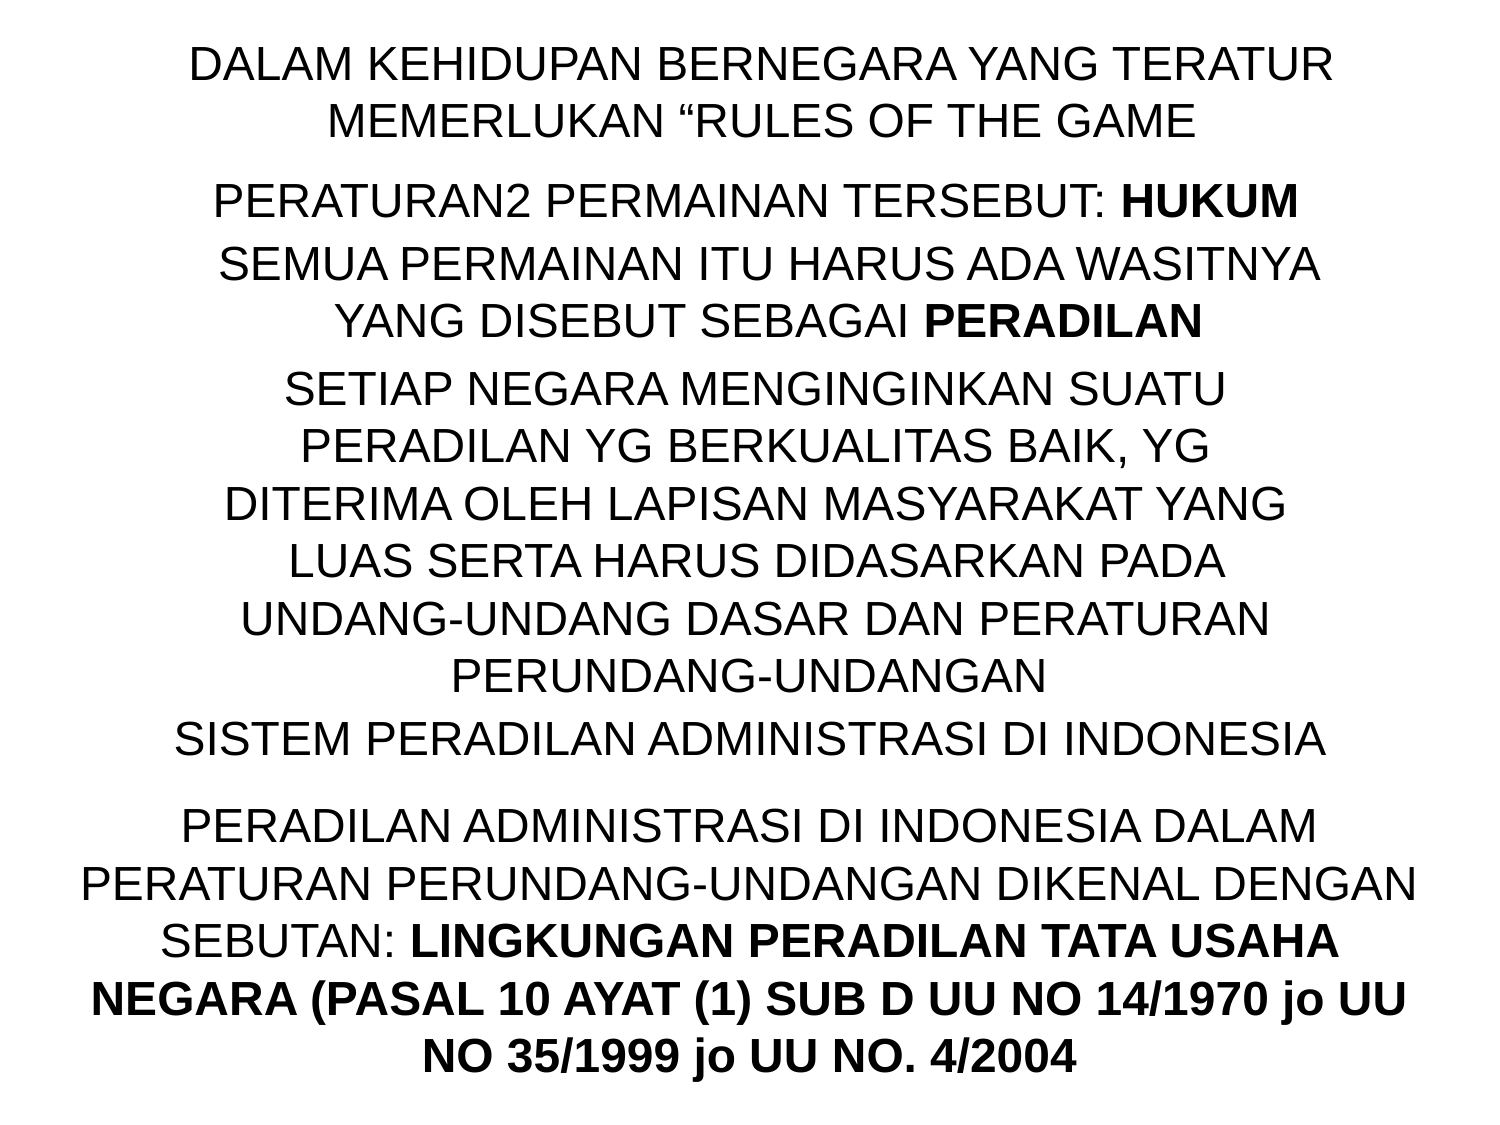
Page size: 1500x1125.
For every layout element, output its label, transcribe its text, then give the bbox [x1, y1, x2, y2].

text_box SEMUA PERMAINAN ITU HARUS ADA WASITNYA YANG DISEBUT SEBAGAI PERADILAN [174, 224, 1363, 355]
text_box DALAM KEHIDUPAN BERNEGARA YANG TERATUR MEMERLUKAN “RULES OF THE GAME [150, 24, 1375, 155]
text_box PERATURAN2 PERMAINAN TERSEBUT: HUKUM [87, 162, 1425, 235]
text_box SETIAP NEGARA MENGINGINKAN SUATU PERADILAN YG BERKUALITAS BAIK, YG DITERIMA OLEH LAPISAN MASYARAKAT YANG LUAS SERTA HARUS DIDASARKAN PADA UNDANG-UNDANG DASAR DAN PERATURAN PERUNDANG-UNDANGAN [187, 349, 1325, 710]
text_box PERADILAN ADMINISTRASI DI INDONESIA DALAM PERATURAN PERUNDANG-UNDANGAN DIKENAL DENGAN SEBUTAN: LINGKUNGAN PERADILAN TATA USAHA NEGARA (PASAL 10 AYAT (1) SUB D UU NO 14/1970 jo UU NO 35/1999 jo UU NO. 4/2004 [37, 787, 1463, 1090]
text_box SISTEM PERADILAN ADMINISTRASI DI INDONESIA [99, 699, 1413, 773]
